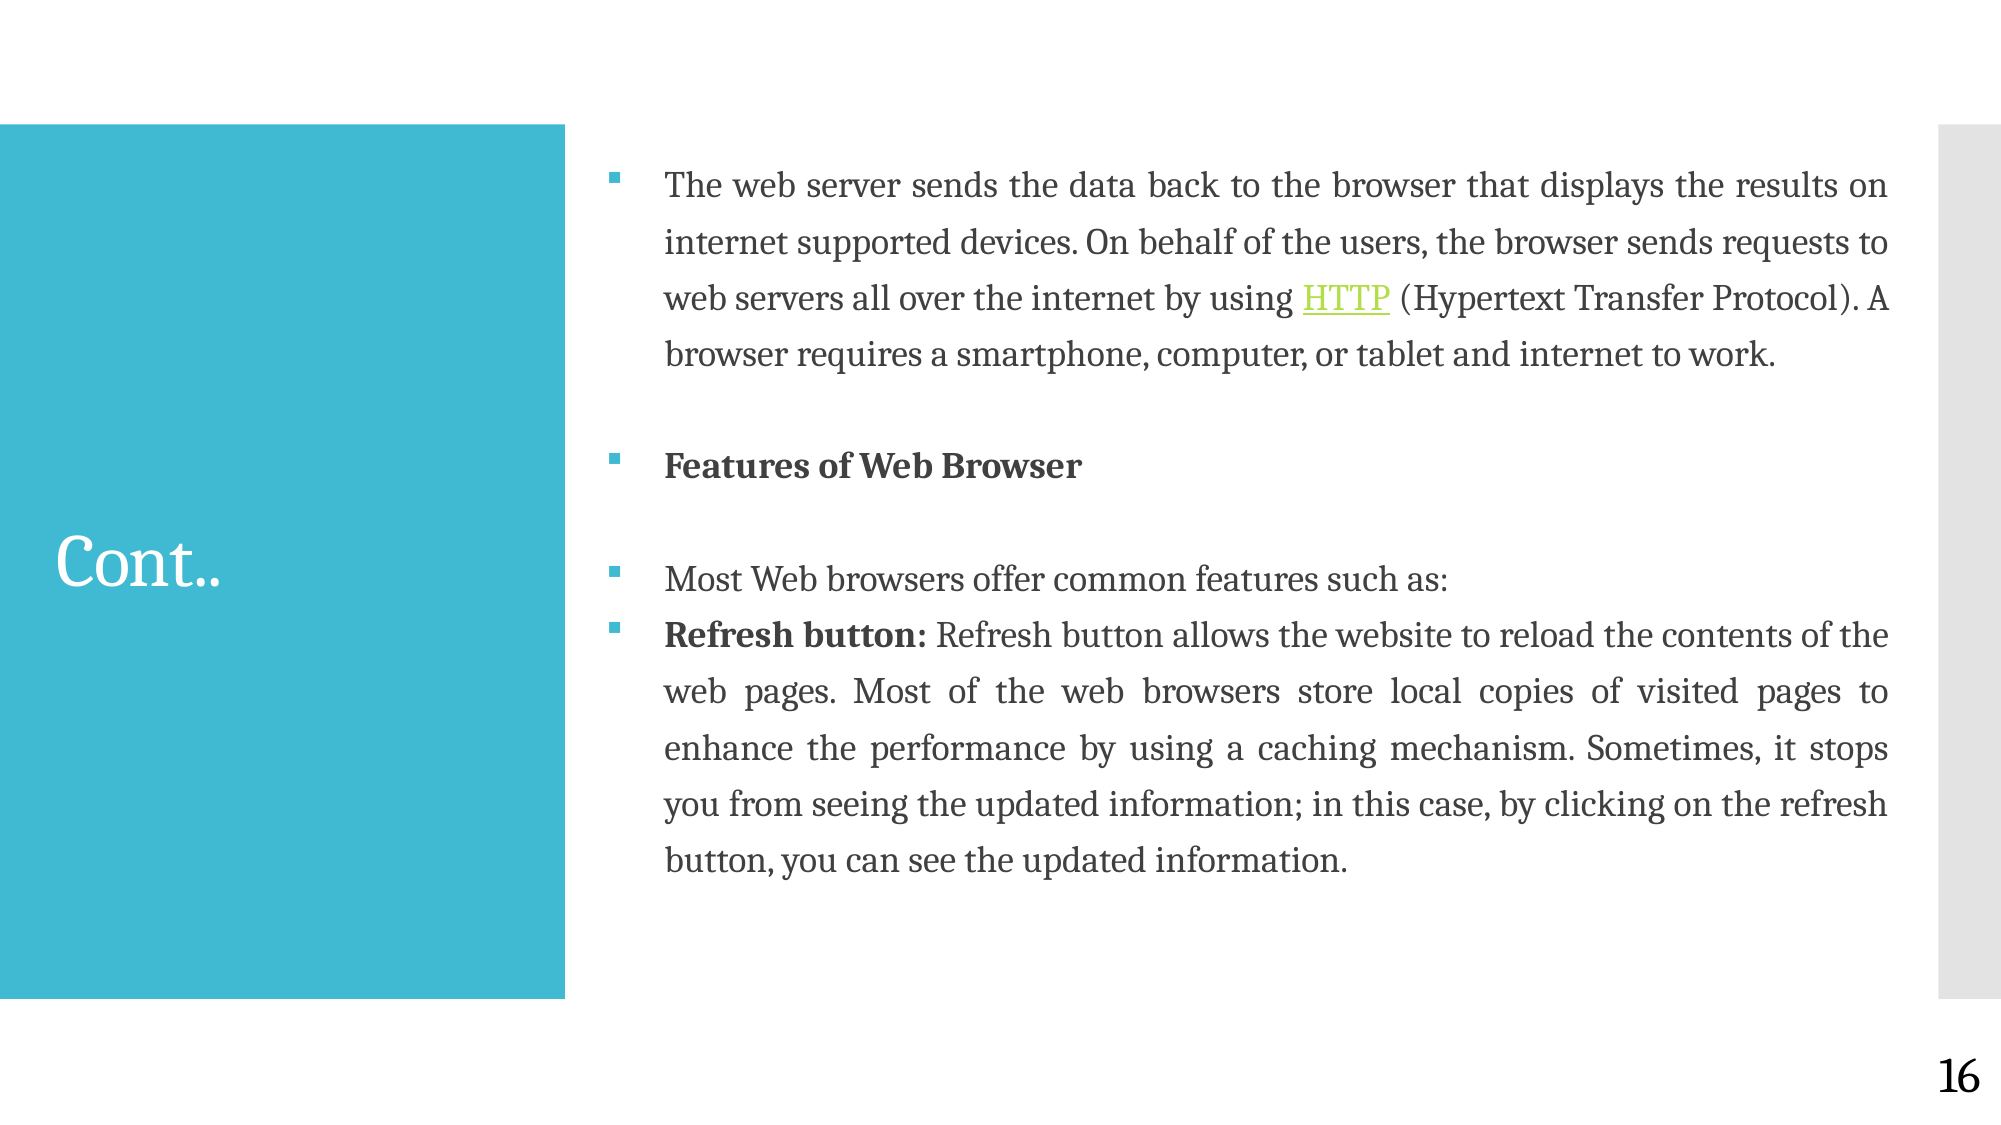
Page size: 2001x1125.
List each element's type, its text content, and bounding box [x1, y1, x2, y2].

title Cont.. [41, 184, 525, 940]
list The web server sends the data back to the browser that displays the results on internet supported devices. On behalf of the users, the browser sends requests to web servers all over the internet by using HTTP (Hypertext Transfer Protocol). A browser requires a smartphone, computer, or tablet and internet to work. Features of Web Browser Most Web browsers offer common features such as: Refresh button: Refresh button allows the website to reload the contents of the web pages. Most of the web browsers store local copies of visited pages to enhance the performance by using a caching mechanism. Sometimes, it stops you from seeing the updated information; in this case, by clicking on the refresh button, you can see the updated information. [591, 141, 1906, 982]
slide_number 16 [1744, 1042, 1996, 1103]
